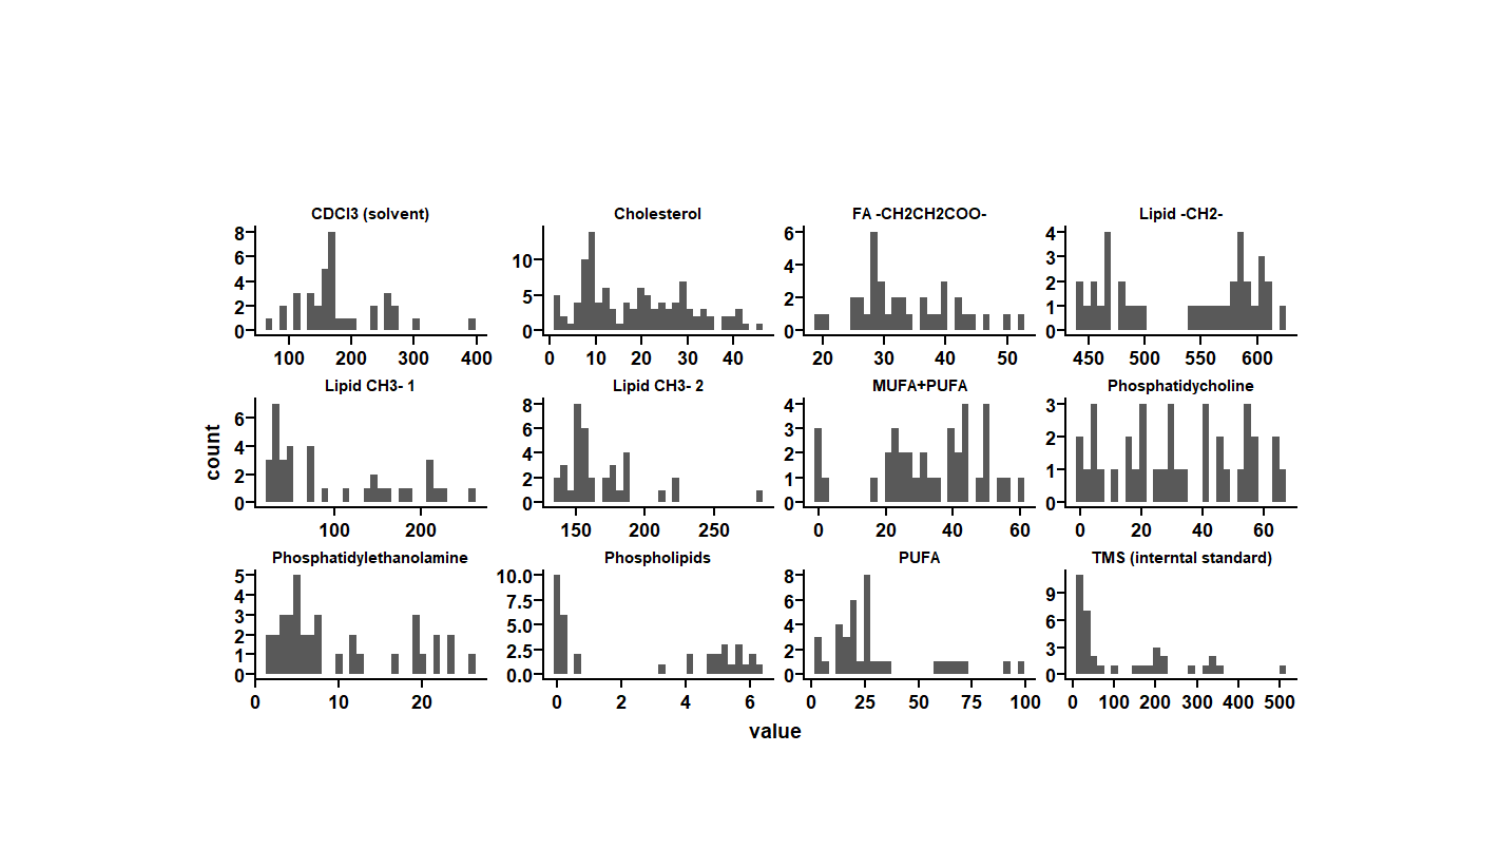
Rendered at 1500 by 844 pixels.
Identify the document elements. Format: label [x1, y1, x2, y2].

picture [193, 195, 1307, 753]
